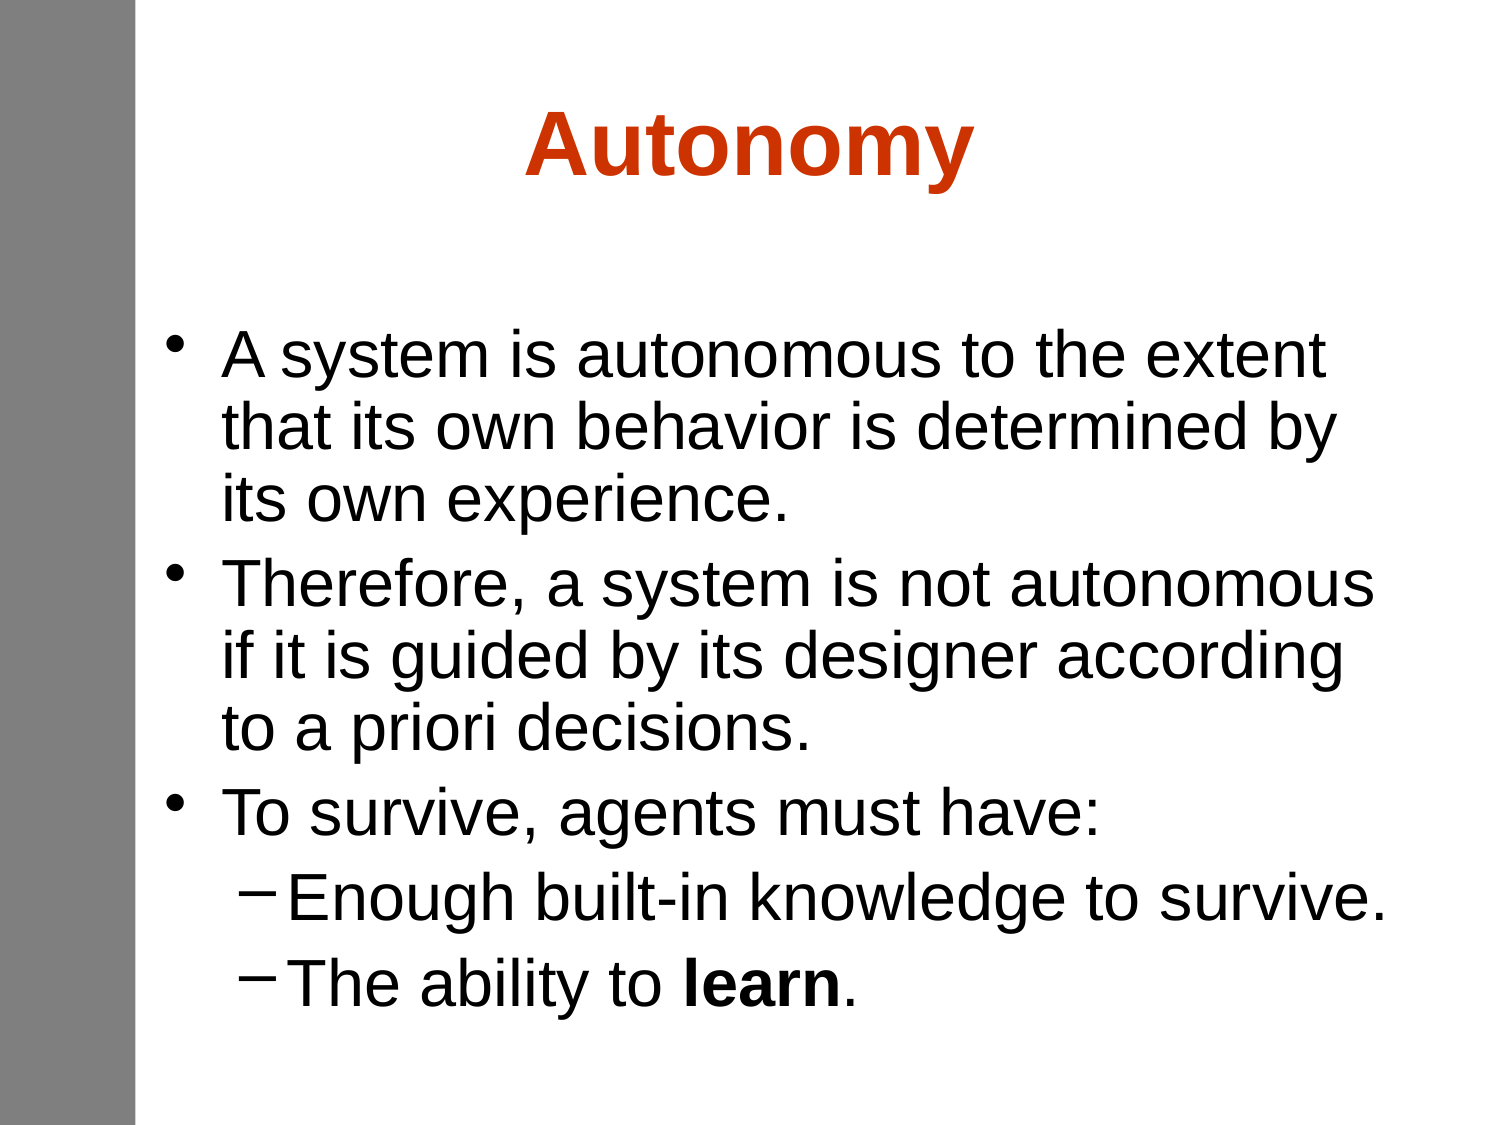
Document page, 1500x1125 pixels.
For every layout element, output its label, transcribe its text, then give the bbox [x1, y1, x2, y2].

title Autonomy [75, 45, 1425, 233]
text_box A system is autonomous to the extent that its own behavior is determined by its own experience. Therefore, a system is not autonomous if it is guided by its designer according to a priori decisions. To survive, agents must have: Enough built-in knowledge to survive. The ability to learn. [149, 312, 1425, 988]
